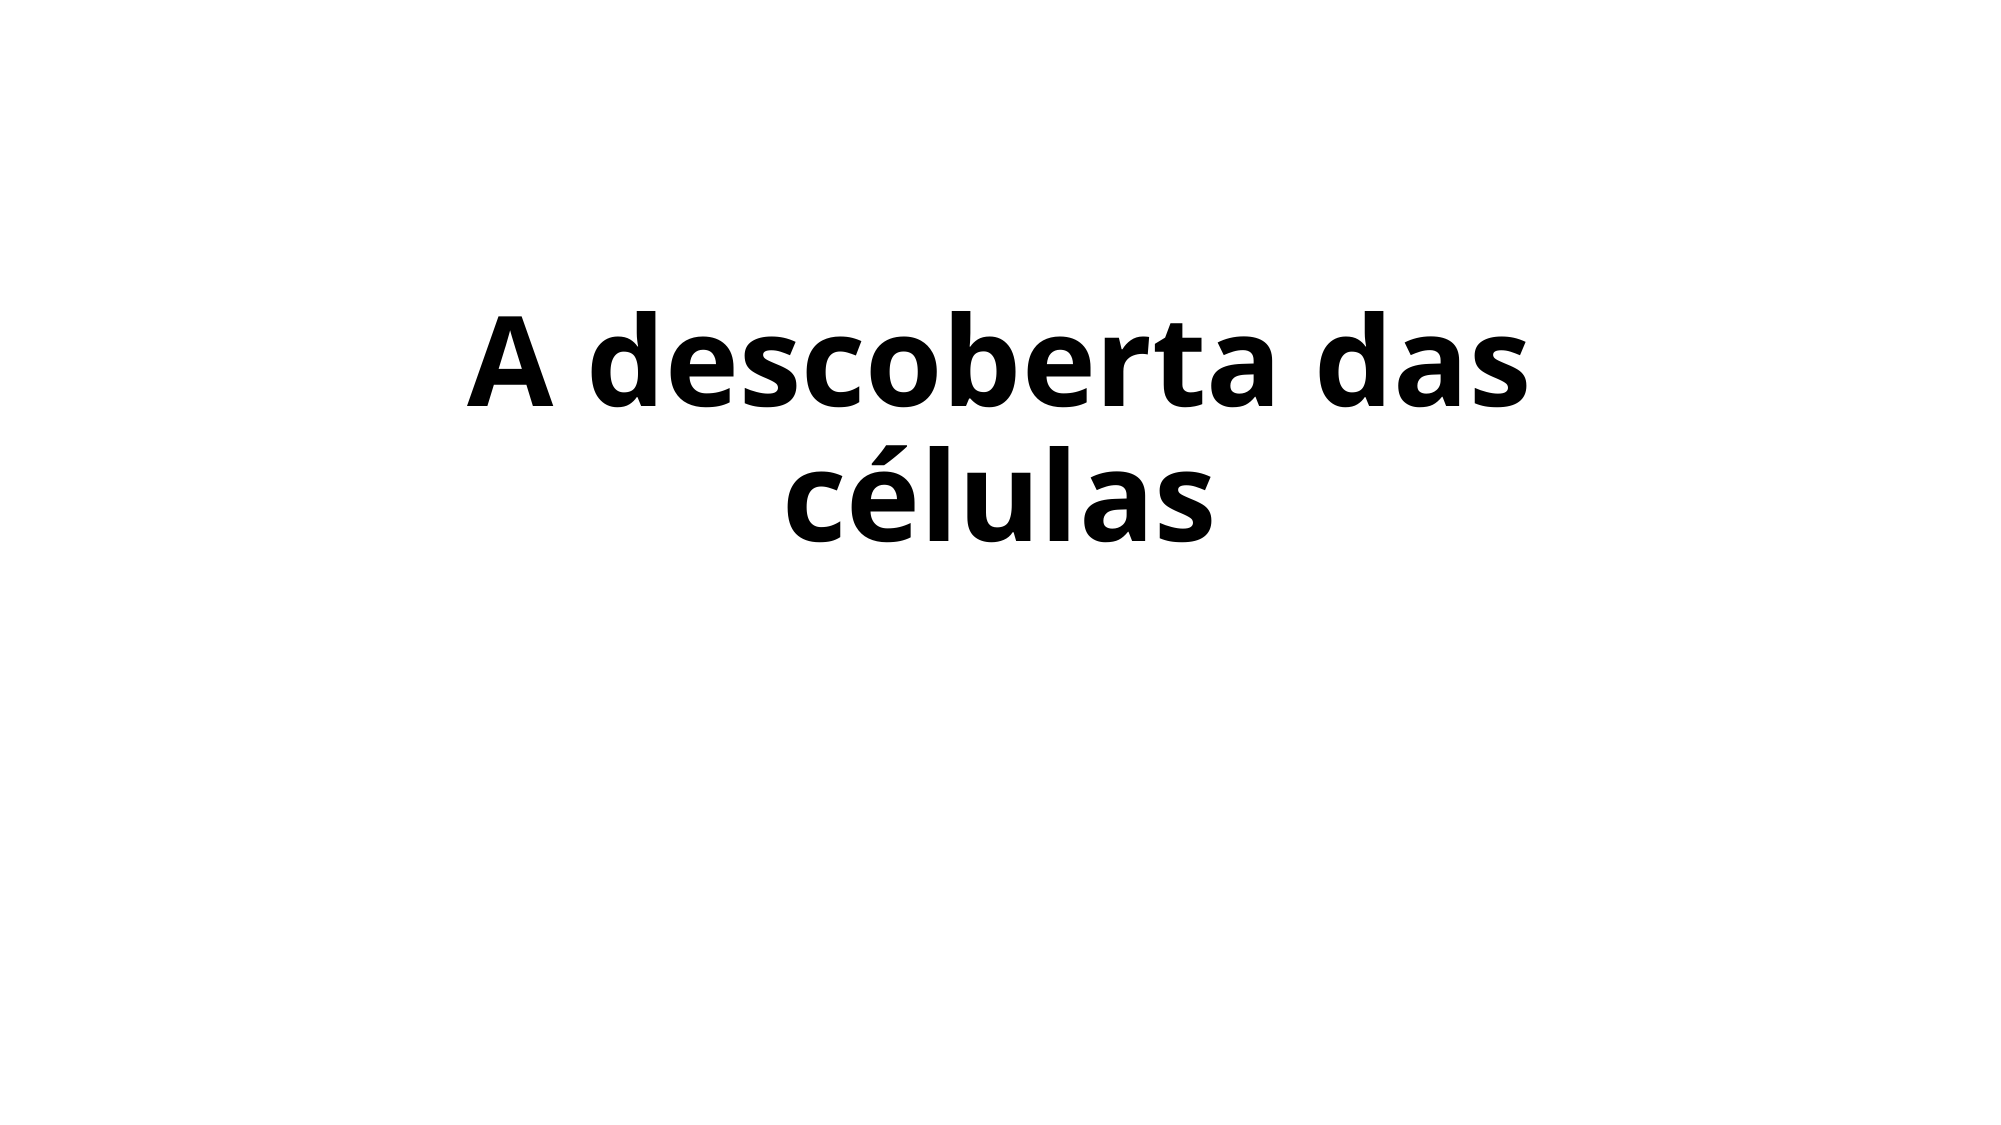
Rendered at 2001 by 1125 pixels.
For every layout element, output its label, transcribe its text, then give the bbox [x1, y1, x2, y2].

title A descoberta das células [249, 184, 1750, 576]
